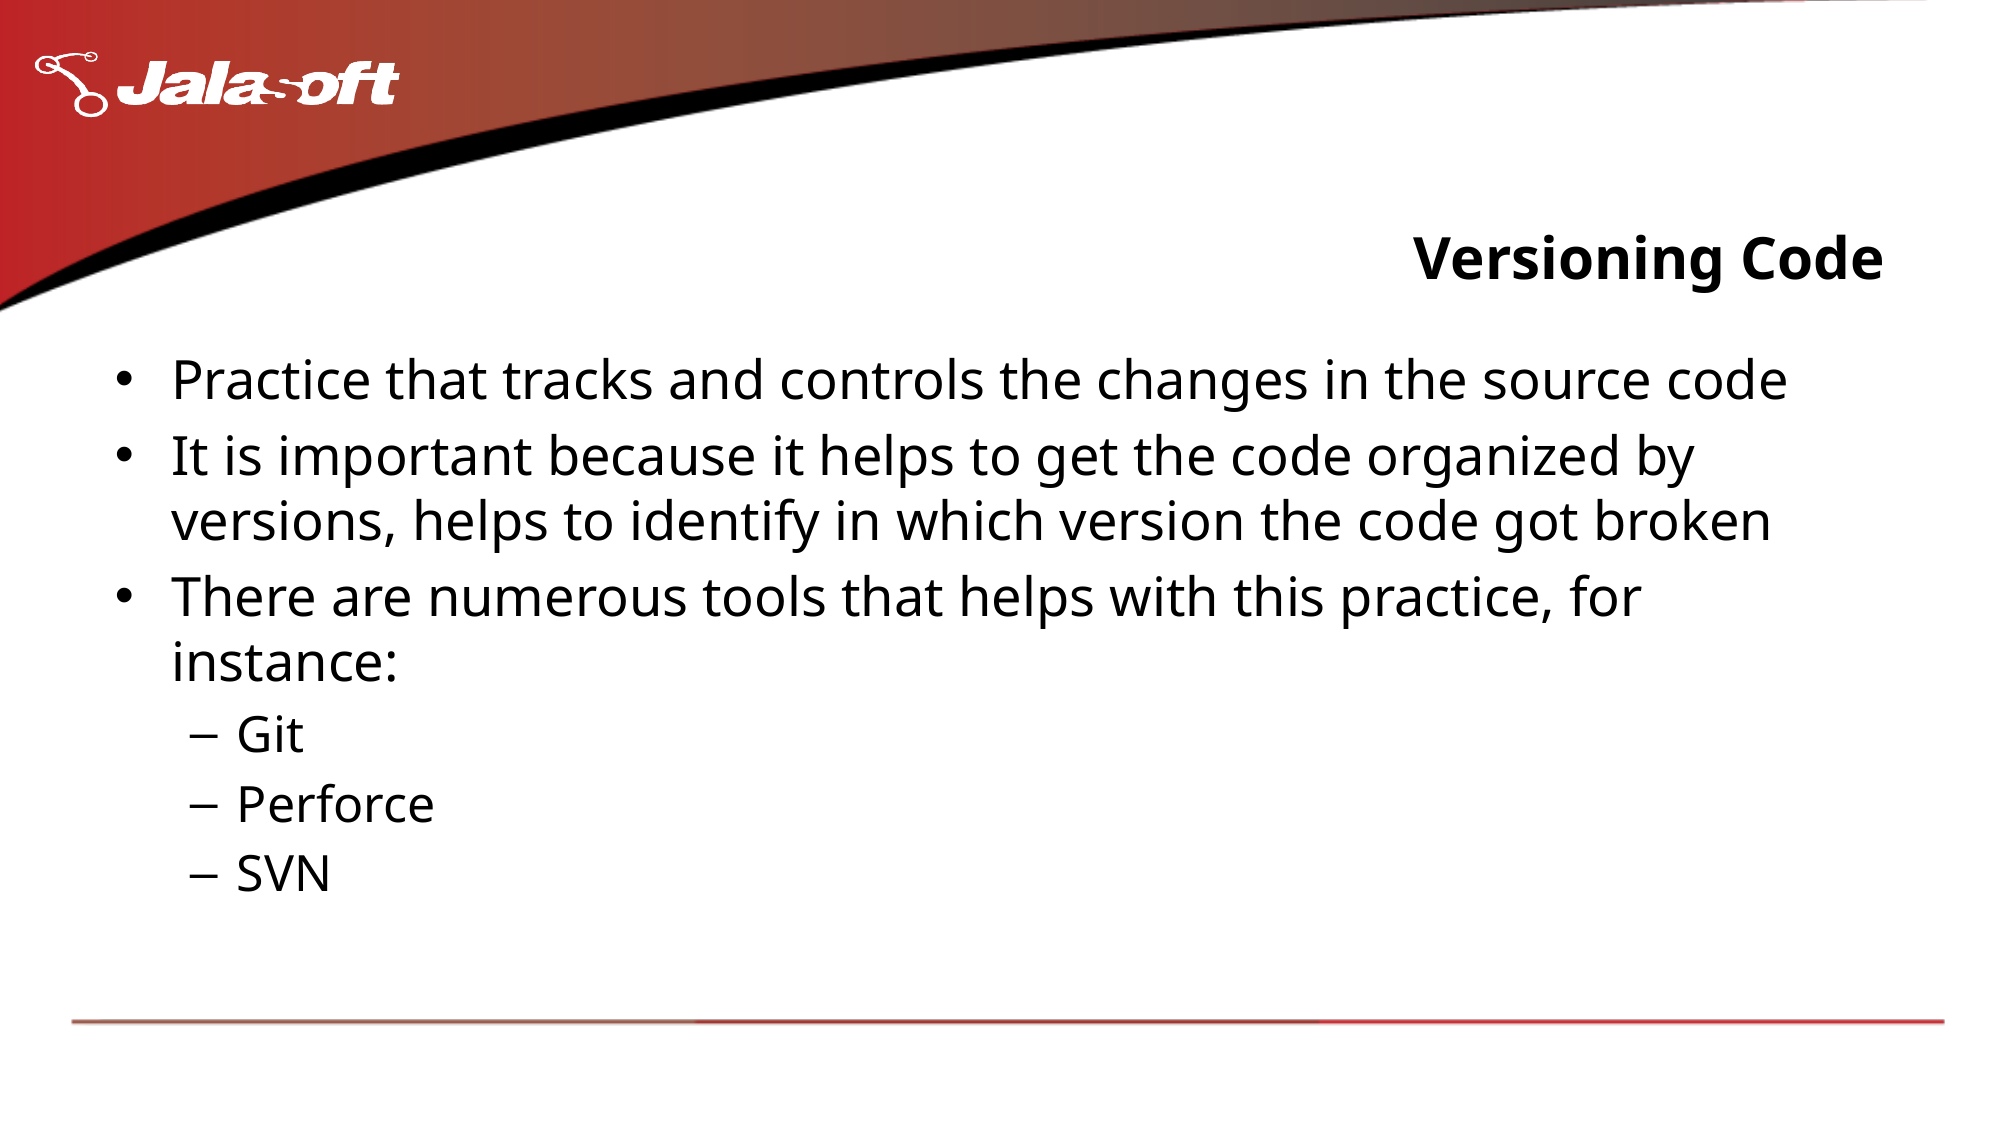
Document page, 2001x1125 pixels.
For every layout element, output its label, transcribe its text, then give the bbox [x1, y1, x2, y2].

title Versioning Code [433, 187, 1900, 325]
list Practice that tracks and controls the changes in the source code It is important because it helps to get the code organized by versions, helps to identify in which version the code got broken There are numerous tools that helps with this practice, for instance: Git Perforce SVN [99, 337, 1900, 1013]
picture [0, 0, 2000, 1125]
